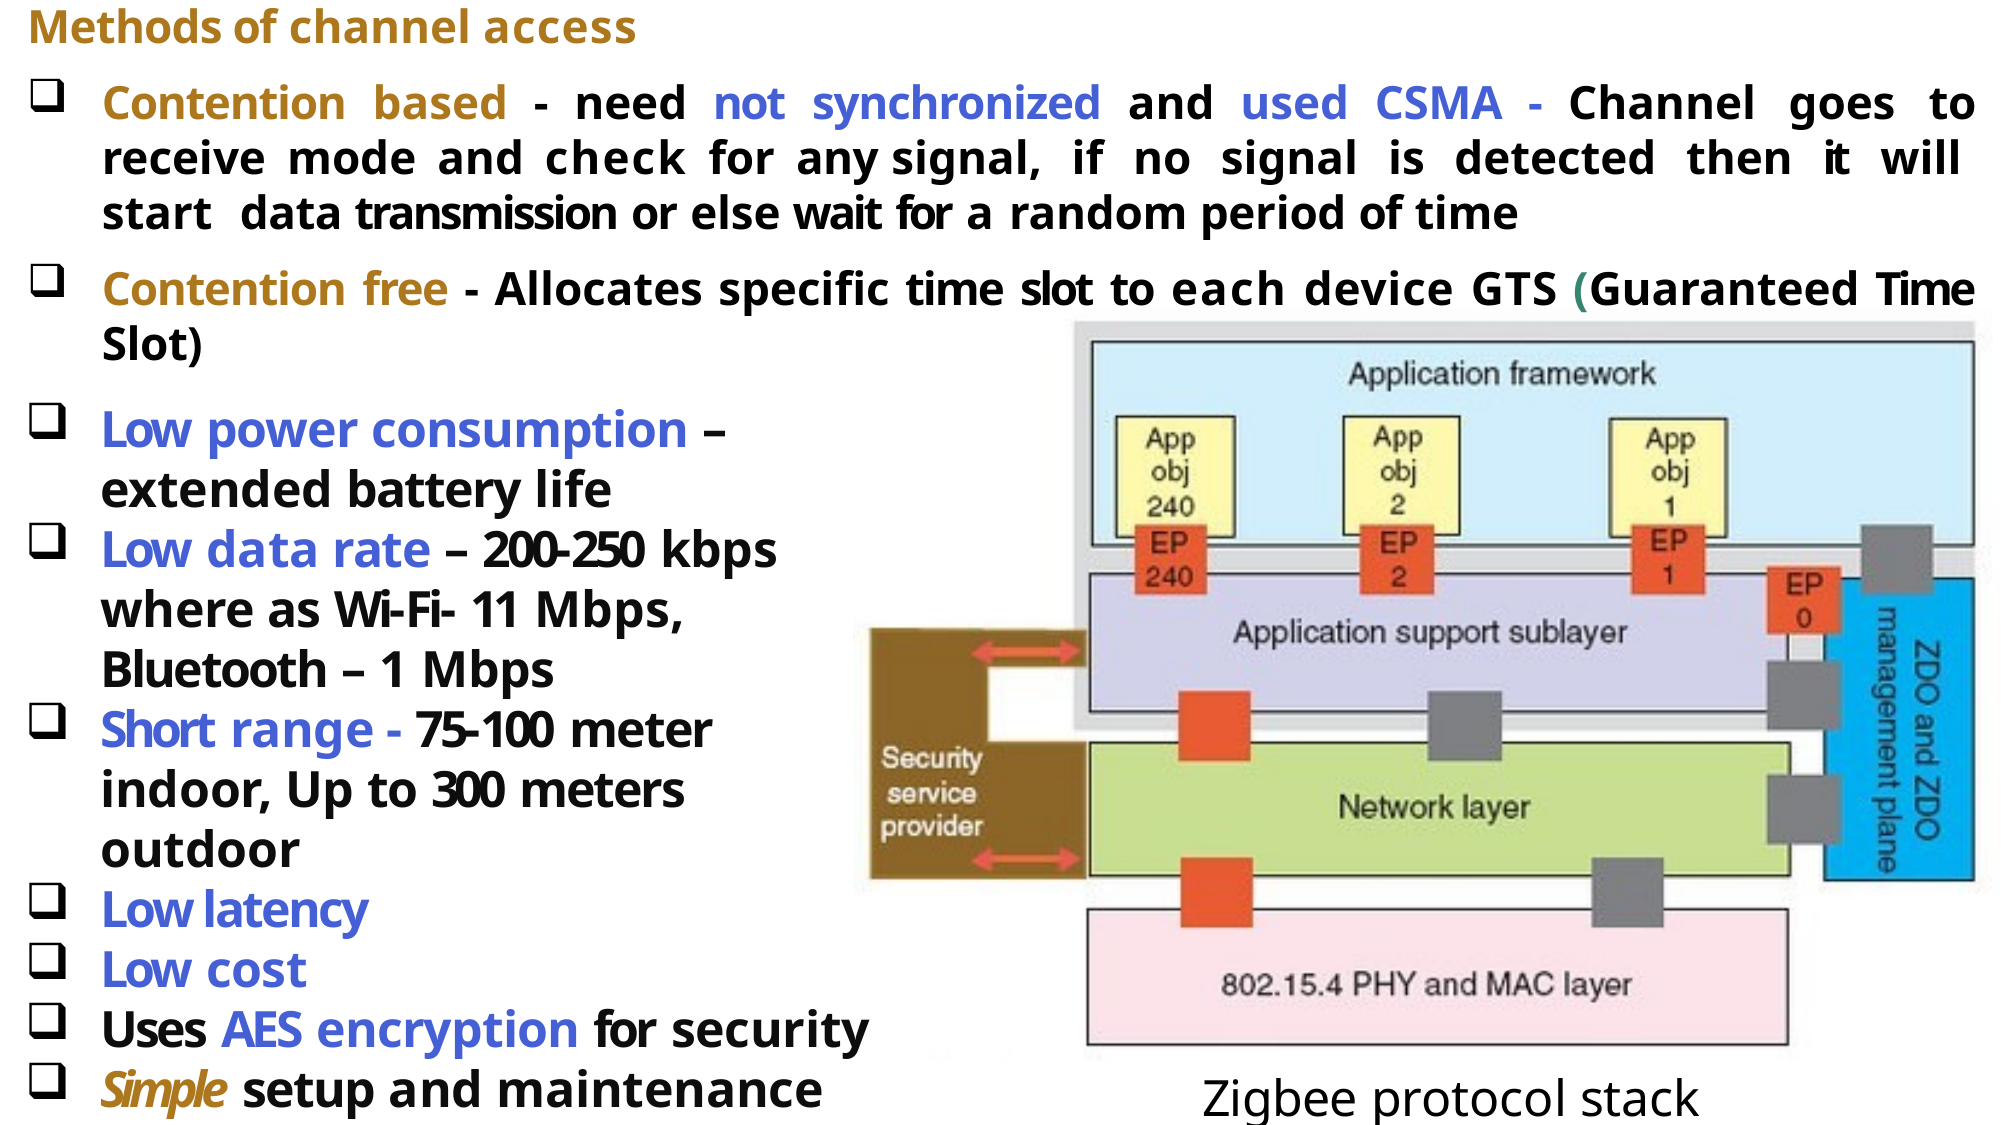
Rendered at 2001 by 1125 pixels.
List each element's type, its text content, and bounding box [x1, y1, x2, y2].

text_box Methods of channel access Contention based - need not synchronized and used CSMA - Channel goes to receive mode and check for any signal, if no signal is detected then it will start data transmission or else wait for a random period of time Contention free - Allocates specific time slot to each device GTS (Guaranteed Time Slot) [24, 0, 1977, 370]
text_box Low power consumption – extended battery life Low data rate – 200-250 kbps where as Wi-Fi- 11 Mbps, Bluetooth – 1 Mbps Short range - 75-100 meter indoor, Up to 300 meters outdoor Low latency Low cost Uses AES encryption for security Simple setup and maintenance [23, 395, 882, 1118]
text_box Zigbee protocol stack [1200, 1069, 1734, 1125]
picture [0, 0, 2000, 1125]
